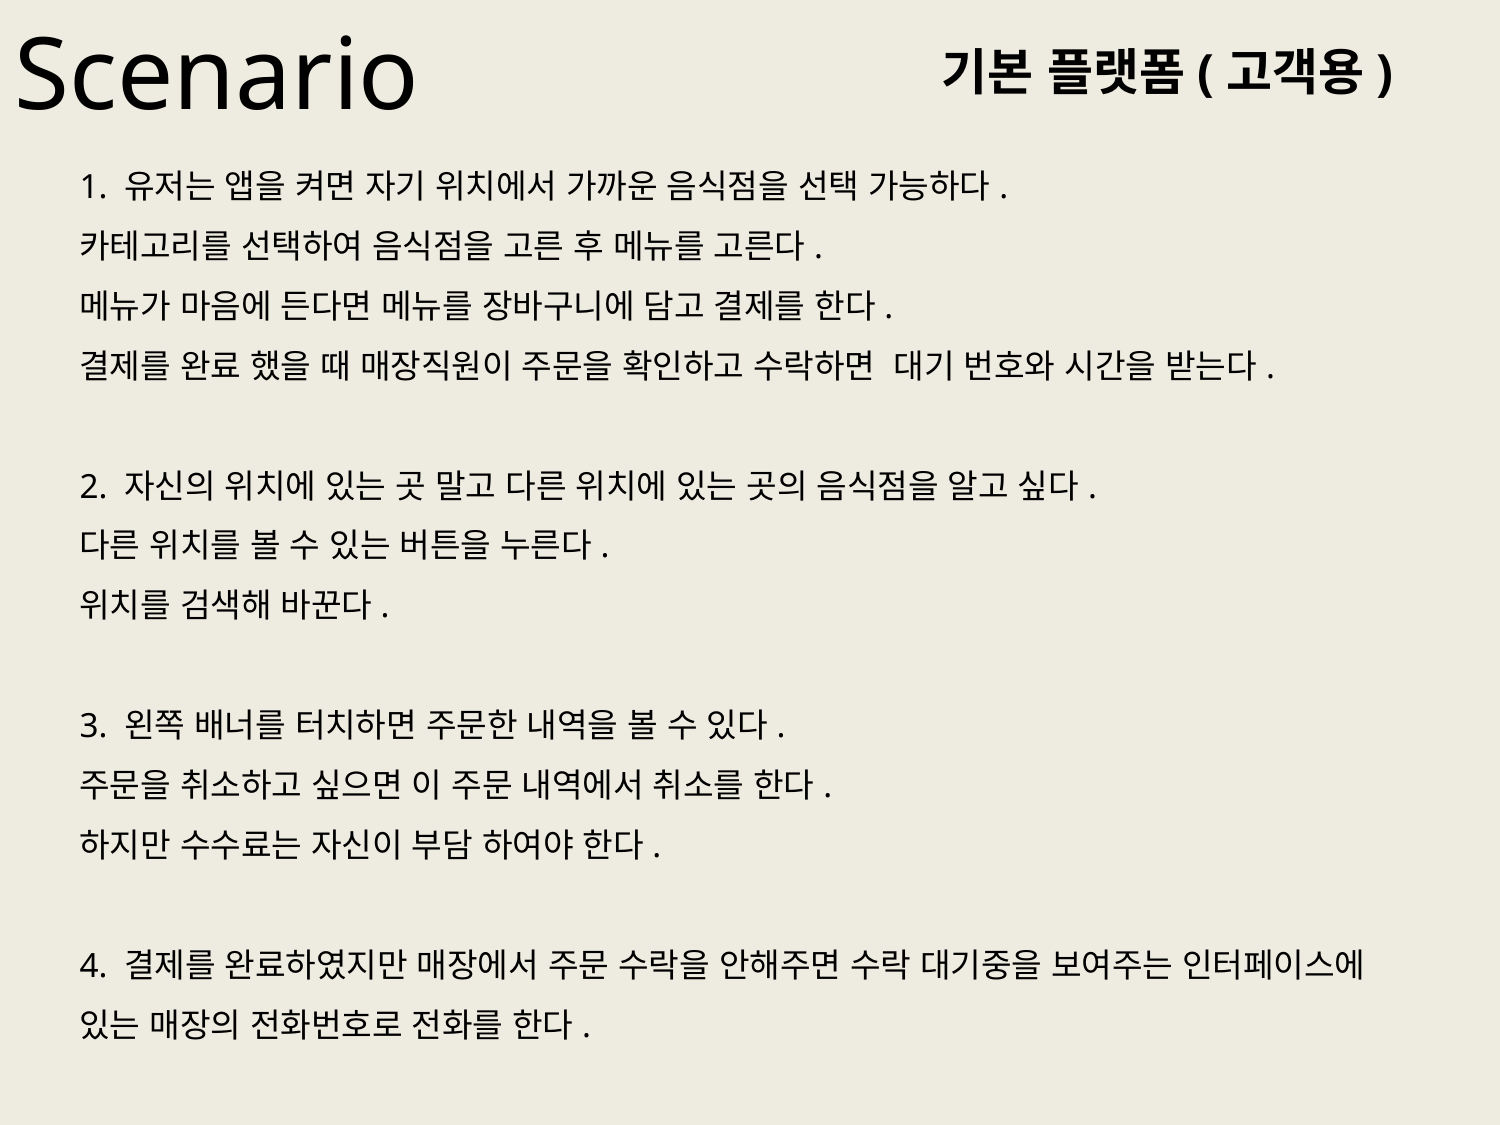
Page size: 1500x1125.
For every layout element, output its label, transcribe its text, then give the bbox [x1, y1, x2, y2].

text_box Scenario [0, 1, 703, 137]
text_box 기본 플랫폼(고객용) [927, 32, 1500, 108]
text_box 1. 유저는 앱을 켜면 자기 위치에서 가까운 음식점을 선택 가능하다. 카테고리를 선택하여 음식점을 고른 후 메뉴를 고른다. 메뉴가 마음에 든다면 메뉴를 장바구니에 담고 결제를 한다. 결제를 완료 했을 때 매장직원이 주문을 확인하고 수락하면 대기 번호와 시간을 받는다. 2. 자신의 위치에 있는 곳 말고 다른 위치에 있는 곳의 음식점을 알고 싶다. 다른 위치를 볼 수 있는 버튼을 누른다. 위치를 검색해 바꾼다. 3. 왼쪽 배너를 터치하면 주문한 내역을 볼 수 있다. 주문을 취소하고 싶으면 이 주문 내역에서 취소를 한다. 하지만 수수료는 자신이 부담 하여야 한다. 4. 결제를 완료하였지만 매장에서 주문 수락을 안해주면 수락 대기중을 보여주는 인터페이스에 있는 매장의 전화번호로 전화를 한다. [64, 138, 1424, 1051]
